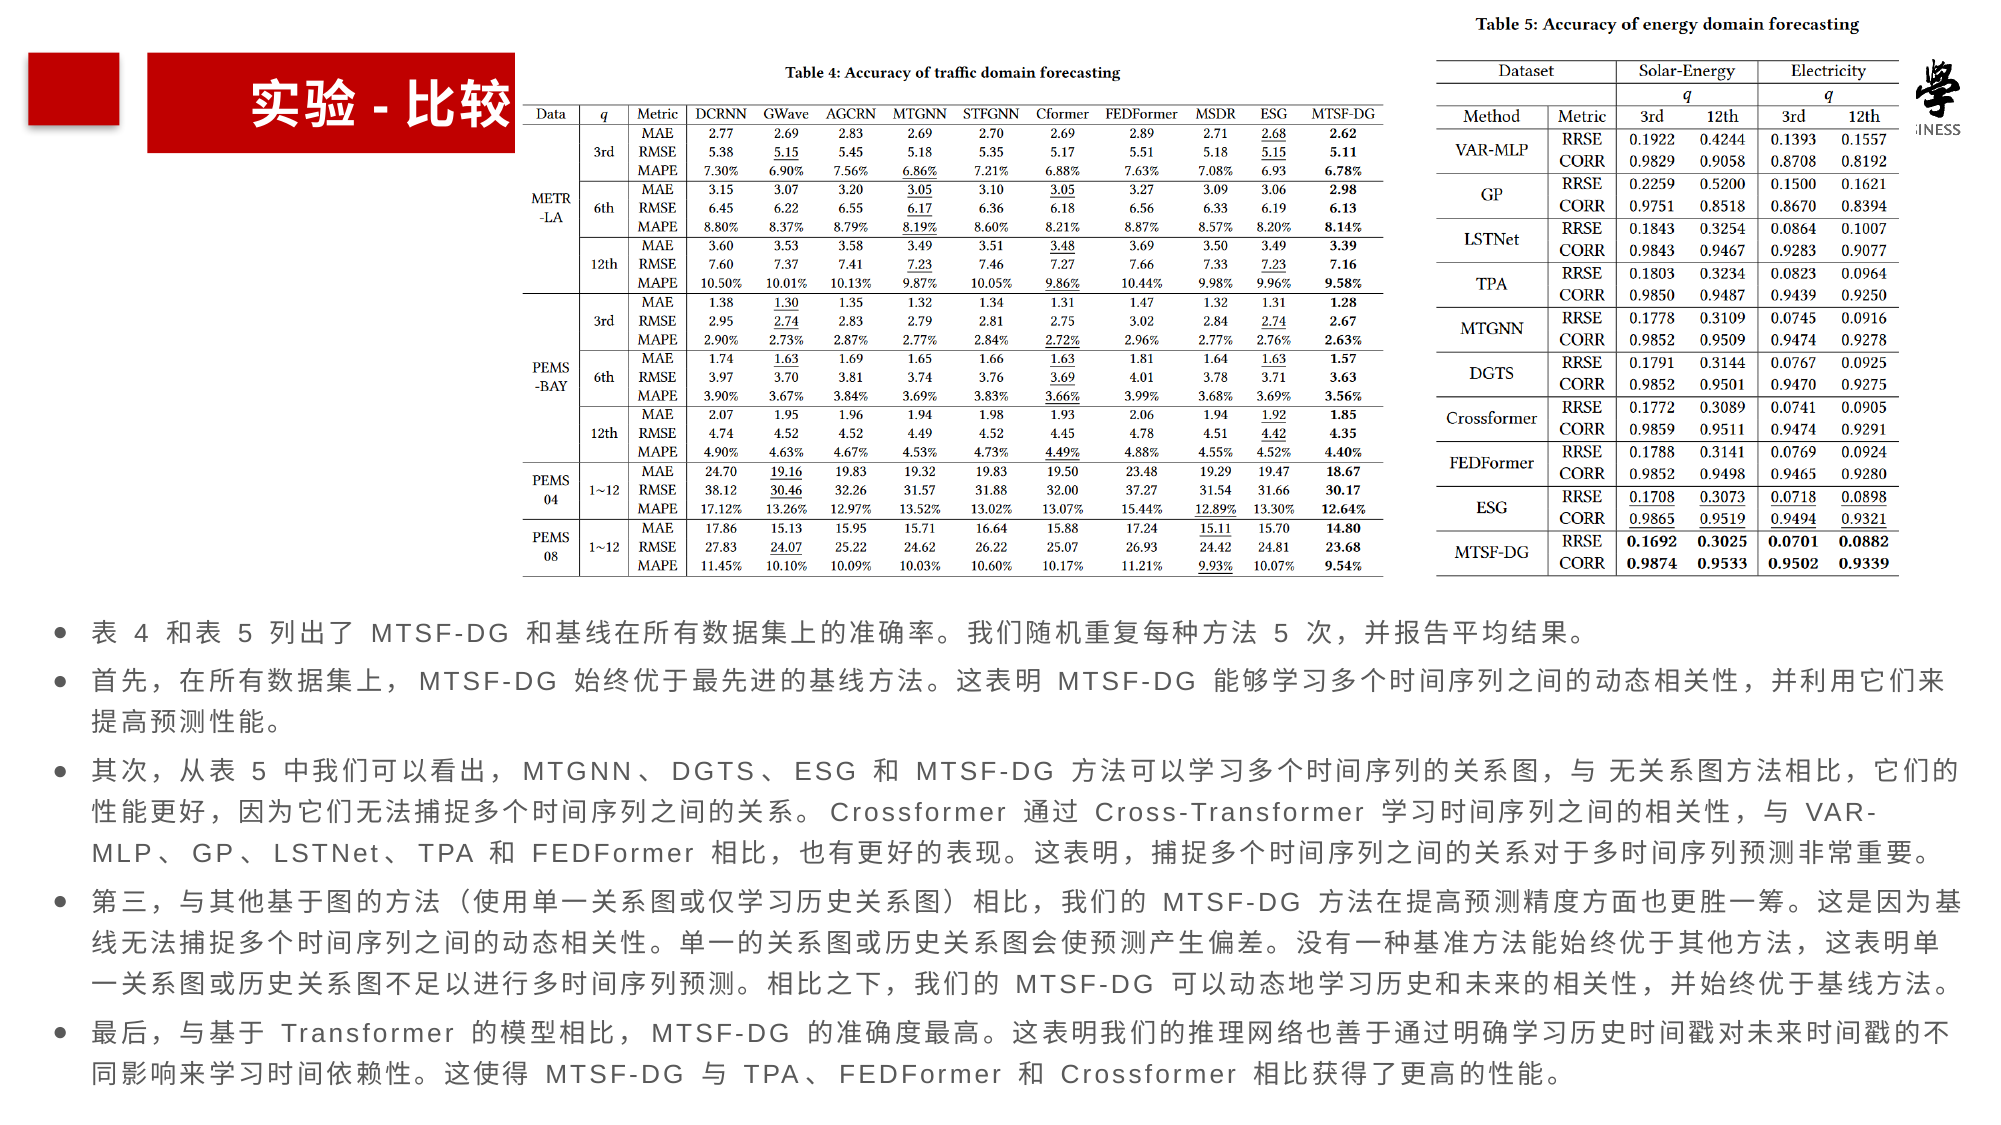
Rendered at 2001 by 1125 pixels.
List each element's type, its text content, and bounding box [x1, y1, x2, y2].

list 实验-比较 [161, 63, 514, 138]
list 表 4 和表 5 列出了 MTSF-DG 和基线在所有数据集上的准确率。我们随机重复每种方法 5 次，并报告平均结果。 首先，在所有数据集上，MTSF-DG 始终优于最先进的基线方法。这表明 MTSF-DG 能够学习多个时间序列之间的动态相关性，并利用它们来提高预测性能。 其次，从表 5 中我们可以看出，MTGNN、DGTS、ESG 和 MTSF-DG 方法可以学习多个时间序列的关系图，与 无关系图方法相比，它们的性能更好，因为它们无法捕捉多个时间序列之间的关系。Crossformer 通过 Cross-Transformer 学习时间序列之间的相关性，与 VAR-MLP、GP、LSTNet、TPA 和 FEDFormer 相比，也有更好的表现。这表明，捕捉多个时间序列之间的关系对于多时间序列预测非常重要。 第三，与其他基于图的方法（使用单一关系图或仅学习历史关系图）相比，我们的 MTSF-DG 方法在提高预测精度方面也更胜一筹。这是因为基线无法捕捉多个时间序列之间的动态相关性。单一的关系图或历史关系图会使预测产生偏差。没有一种基准方法能始终优于其他方法，这表明单一关系图或历史关系图不足以进行多时间序列预测。相比之下，我们的 MTSF-DG 可以动态地学习历史和未来的相关性，并始终优于基线方法。 最后，与基于 Transformer 的模型相比，MTSF-DG 的准确度最高。这表明我们的推理网络也善于通过明确学习历史时间戳对未来时间戳的不同影响来学习时间依赖性。这使得 MTSF-DG 与 TPA、FEDFormer 和 Crossformer 相比获得了更高的性能。 [37, 598, 1982, 1125]
picture [514, 45, 1395, 582]
picture [1400, 0, 1972, 591]
